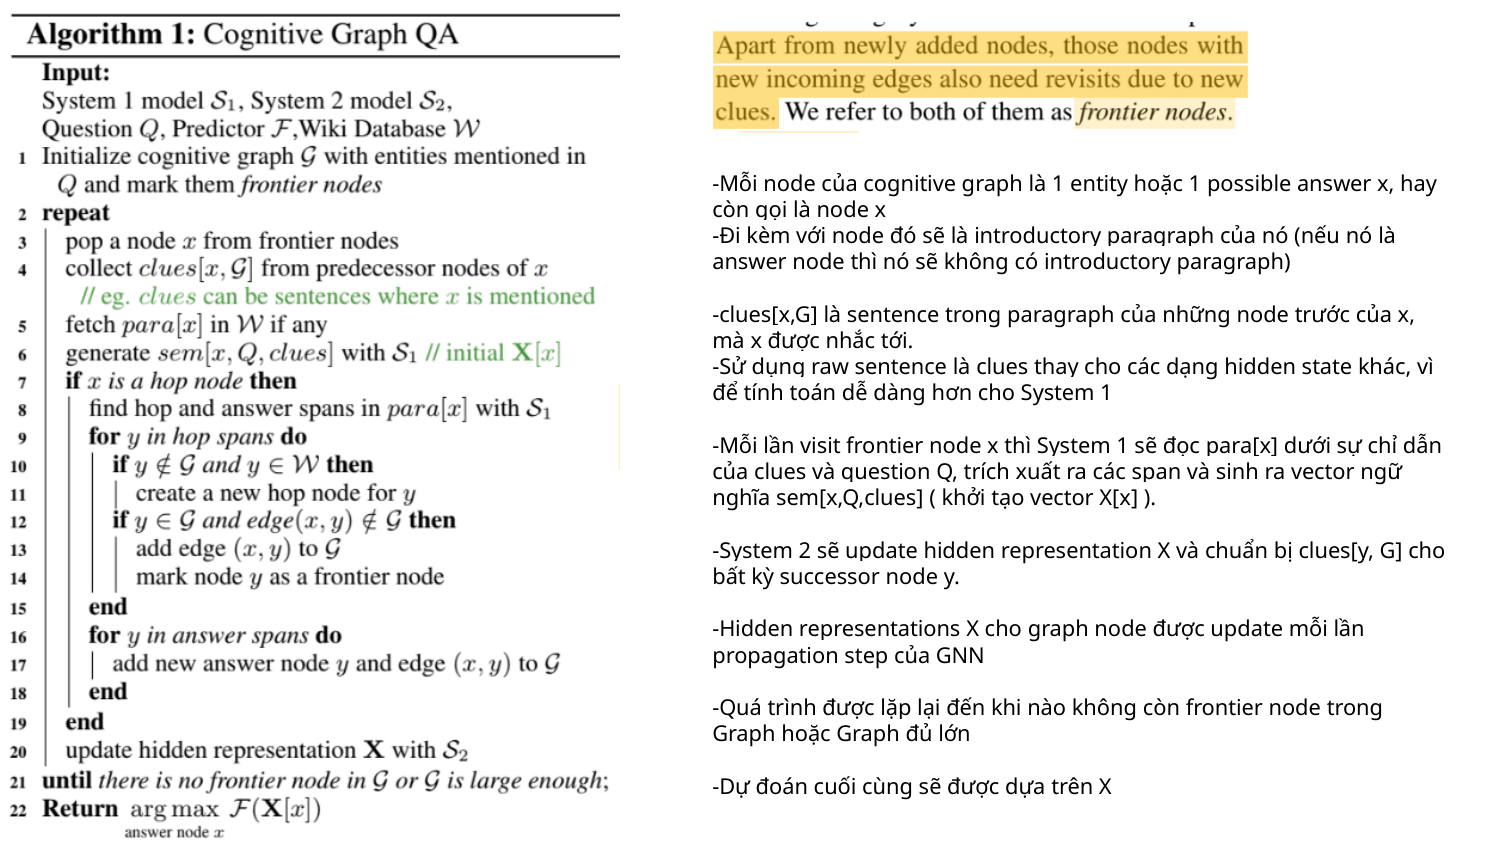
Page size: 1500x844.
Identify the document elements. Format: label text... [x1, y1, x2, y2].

picture [708, 22, 1254, 133]
text_box -Mỗi node của cognitive graph là 1 entity hoặc 1 possible answer x, hay còn gọi là node x -Đi kèm với node đó sẽ là introductory paragraph của nó (nếu nó là answer node thì nó sẽ không có introductory paragraph) -clues[x,G] là sentence trong paragraph của những node trước của x, mà x được nhắc tới. -Sử dụng raw sentence là clues thay cho các dạng hidden state khác, vì để tính toán dễ dàng hơn cho System 1 -Mỗi lần visit frontier node x thì System 1 sẽ đọc para[x] dưới sự chỉ dẫn của clues và question Q, trích xuất ra các span và sinh ra vector ngữ nghĩa sem[x,Q,clues] ( khởi tạo vector X[x] ). -System 2 sẽ update hidden representation X và chuẩn bị clues[y, G] cho bất kỳ successor node y. -Hidden representations X cho graph node được update mỗi lần propagation step của GNN -Quá trình được lặp lại đến khi nào không còn frontier node trong Graph hoặc Graph đủ lớn -Dự đoán cuối cùng sẽ được dựa trên X [697, 154, 1468, 844]
picture [0, 0, 620, 844]
